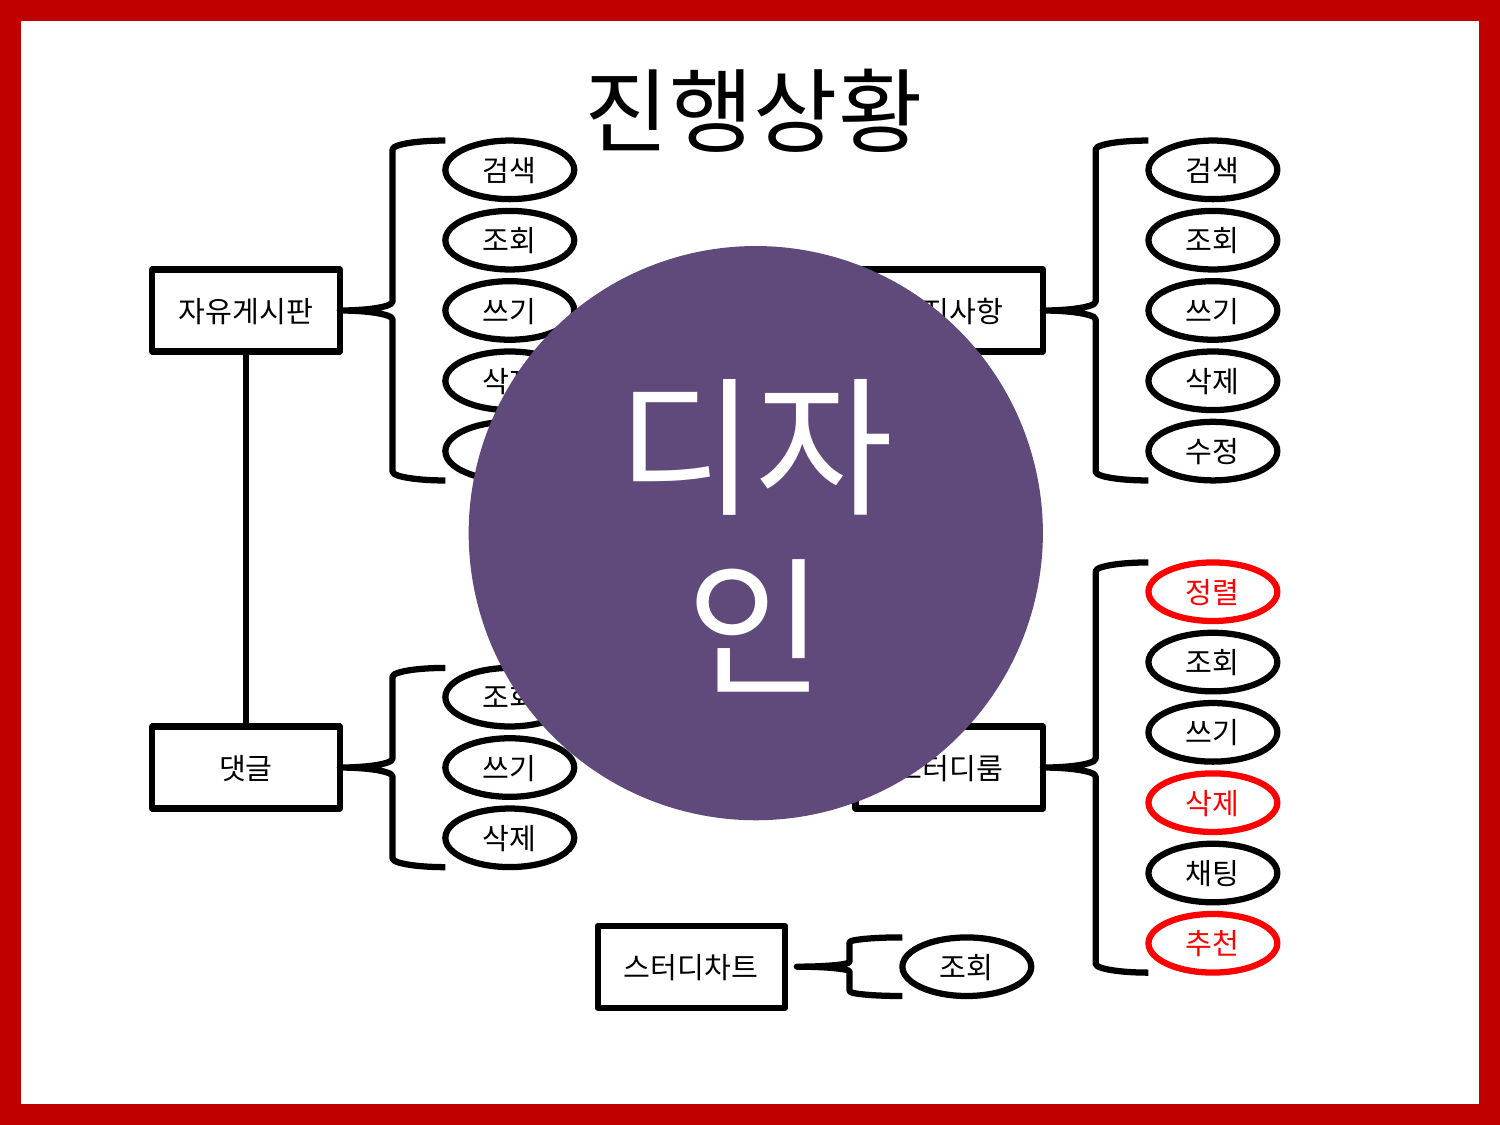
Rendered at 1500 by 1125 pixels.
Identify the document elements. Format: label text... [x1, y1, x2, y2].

text_box 스터디차트 [596, 924, 787, 1010]
text_box 자유게시판 [150, 267, 342, 354]
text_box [1042, 140, 1278, 481]
text_box [0, 0, 1500, 1125]
text_box 쓰기 [1149, 700, 1280, 764]
text_box 댓글 [150, 724, 342, 811]
text_box 삭제 [1149, 771, 1280, 835]
text_box [339, 667, 446, 868]
text_box 공지사항 [872, 267, 1037, 354]
text_box [1042, 561, 1149, 974]
text_box 조회 [446, 666, 539, 729]
text_box 진행상황 [570, 46, 938, 172]
text_box 조회 [1149, 630, 1280, 694]
text_box 스터디룸 [853, 724, 1045, 811]
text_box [796, 937, 1032, 997]
text_box 디자인 [466, 243, 1046, 823]
text_box 쓰기 [446, 736, 577, 799]
text_box 정렬 [1146, 560, 1280, 624]
text_box 추천 [1146, 911, 1280, 975]
text_box 채팅 [1149, 841, 1280, 905]
text_box 삭제 [446, 806, 577, 870]
